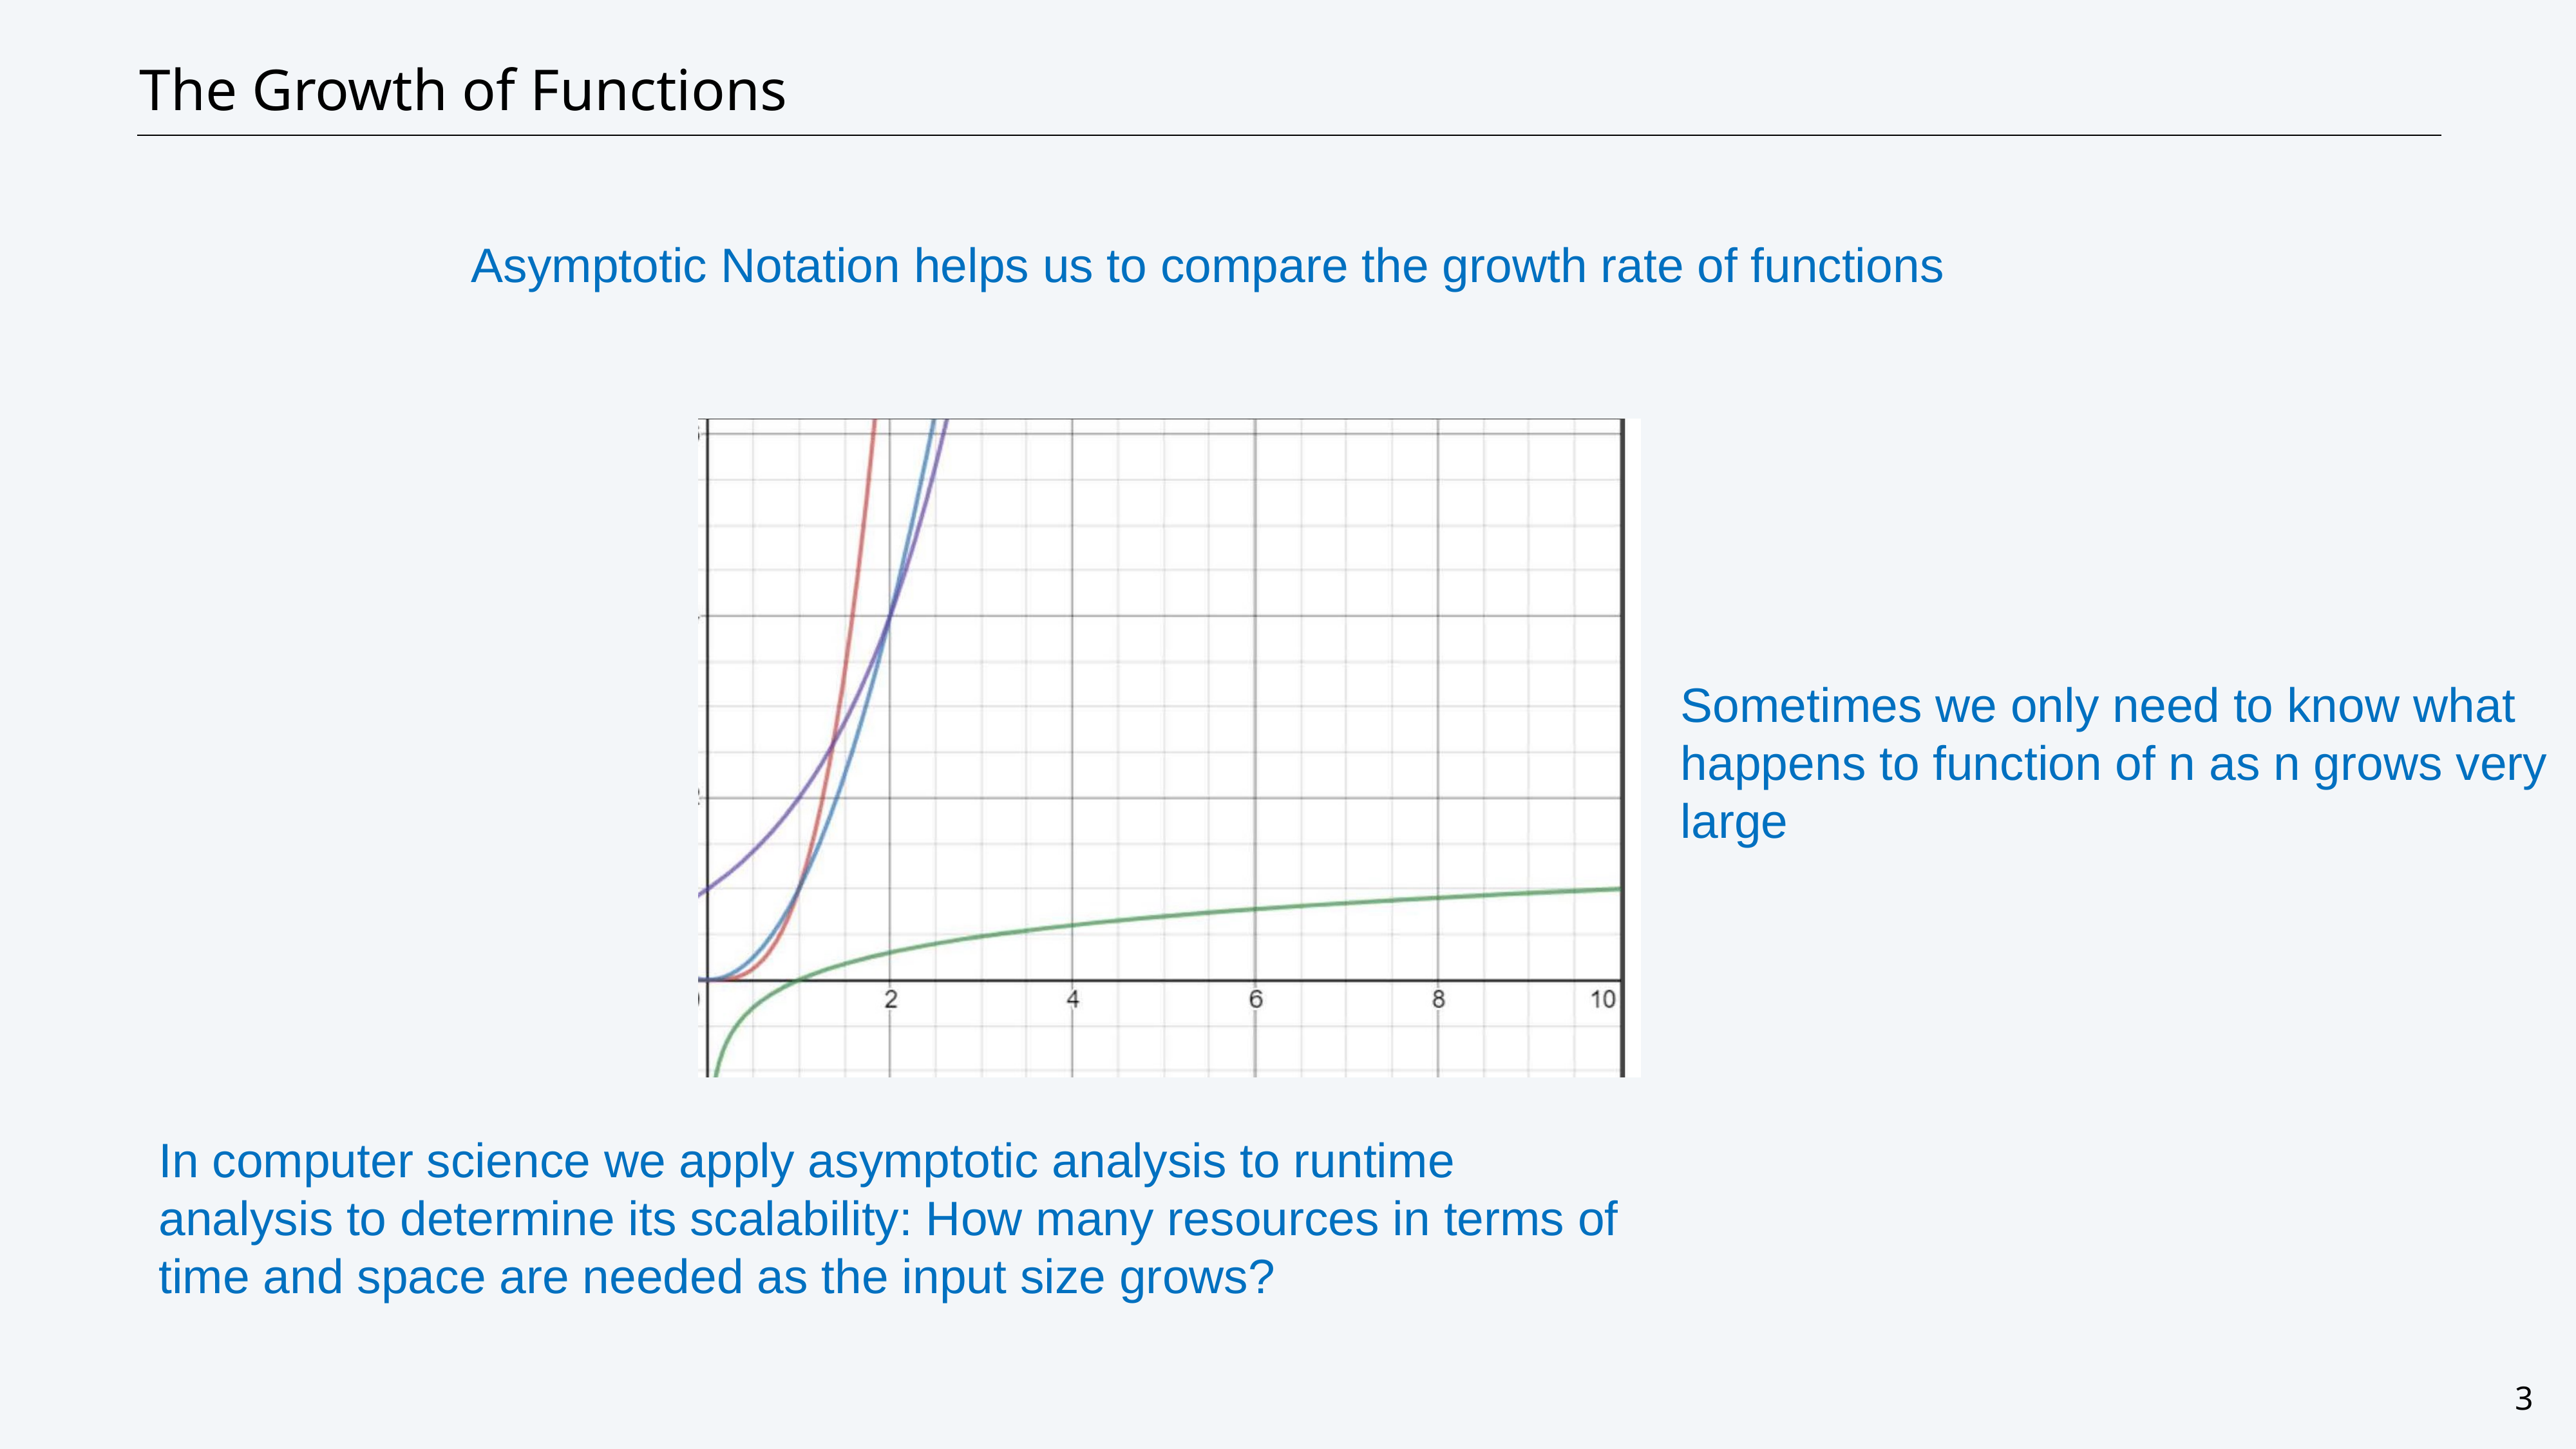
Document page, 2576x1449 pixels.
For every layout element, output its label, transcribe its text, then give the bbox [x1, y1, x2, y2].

text_box Asymptotic Notation helps us to compare the growth rate of functions [466, 228, 1953, 317]
text_box Sometimes we only need to know what happens to function of n as n grows very large [1675, 668, 2576, 931]
slide_number 3 [2503, 1379, 2546, 1426]
title The Growth of Functions [133, 39, 2320, 136]
picture [698, 419, 1641, 1078]
text_box In computer science we apply asymptotic analysis to runtime analysis to determine its scalability: How many resources in terms of time and space are needed as the input size grows? [153, 1124, 1640, 1386]
